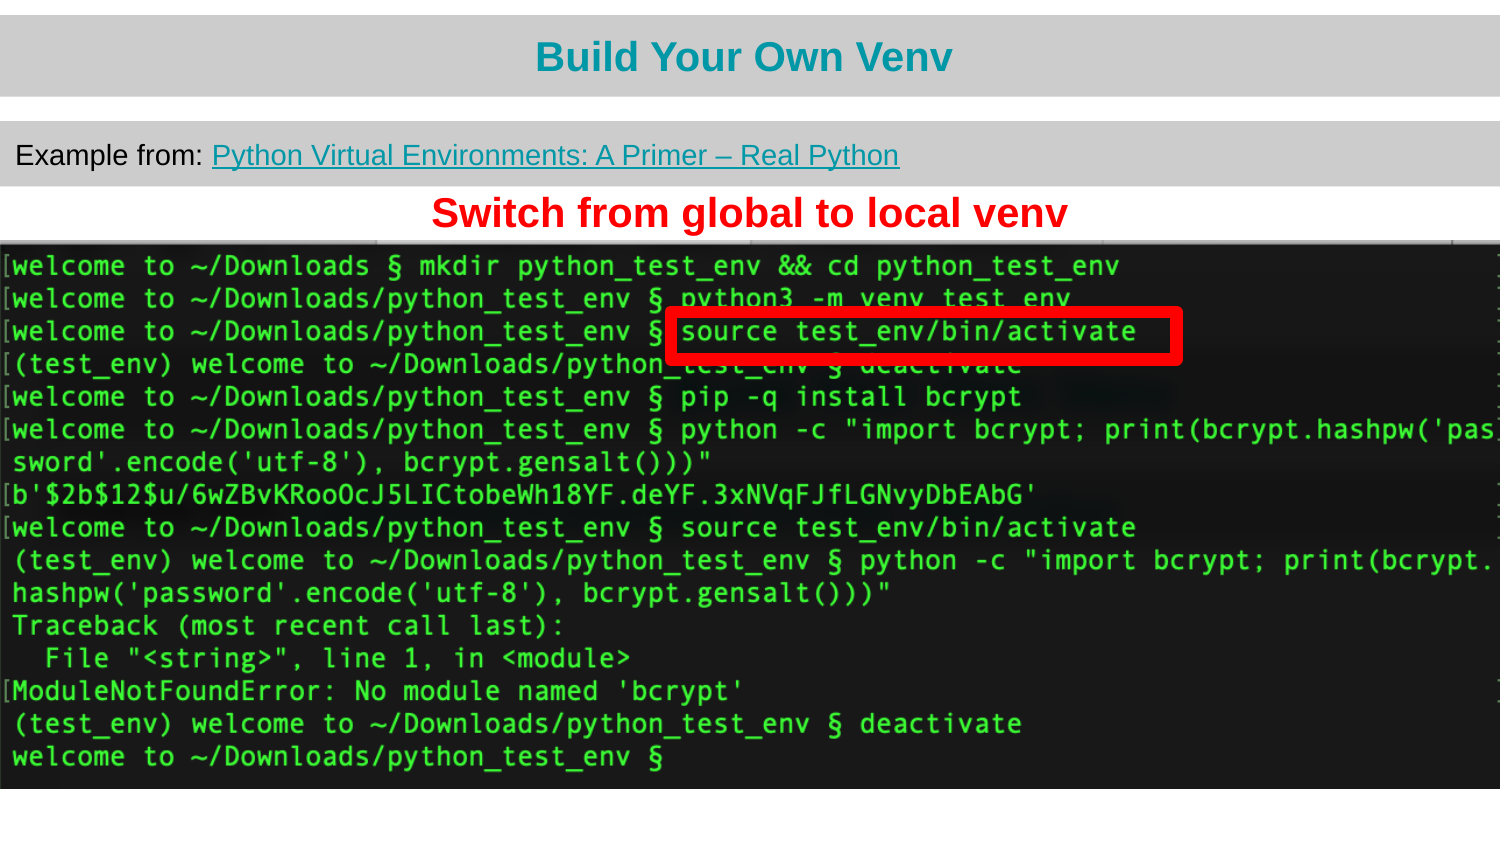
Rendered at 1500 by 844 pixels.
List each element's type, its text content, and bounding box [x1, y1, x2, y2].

text_box Example from: Python Virtual Environments: A Primer – Real Python [0, 121, 1500, 186]
text_box Build Your Own Venv [0, 15, 1500, 97]
text_box Switch from global to local venv [0, 186, 1500, 235]
picture [0, 240, 1500, 789]
